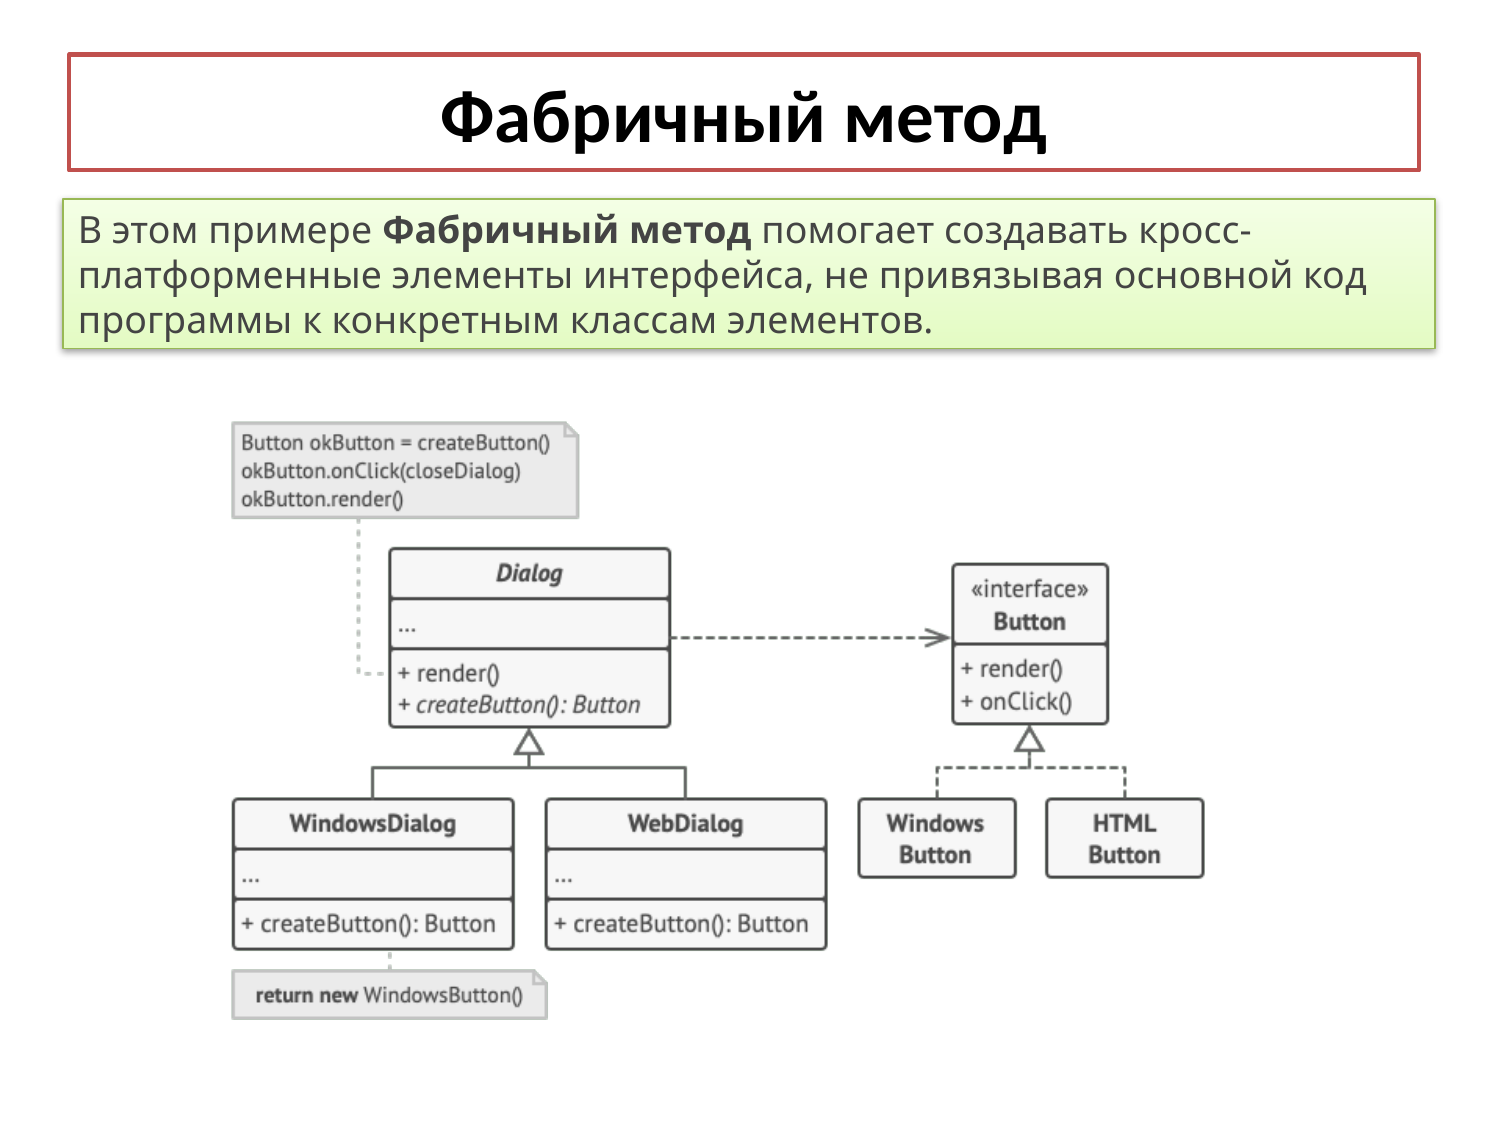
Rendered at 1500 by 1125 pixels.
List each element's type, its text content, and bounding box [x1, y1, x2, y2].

title Фабричный метод [67, 52, 1421, 172]
text_box В этом примере Фабричный метод помогает создавать кросс-платформенные элементы интерфейса, не привязывая основной код программы к конкретным классам элементов. [62, 198, 1436, 349]
picture [218, 408, 1219, 1035]
